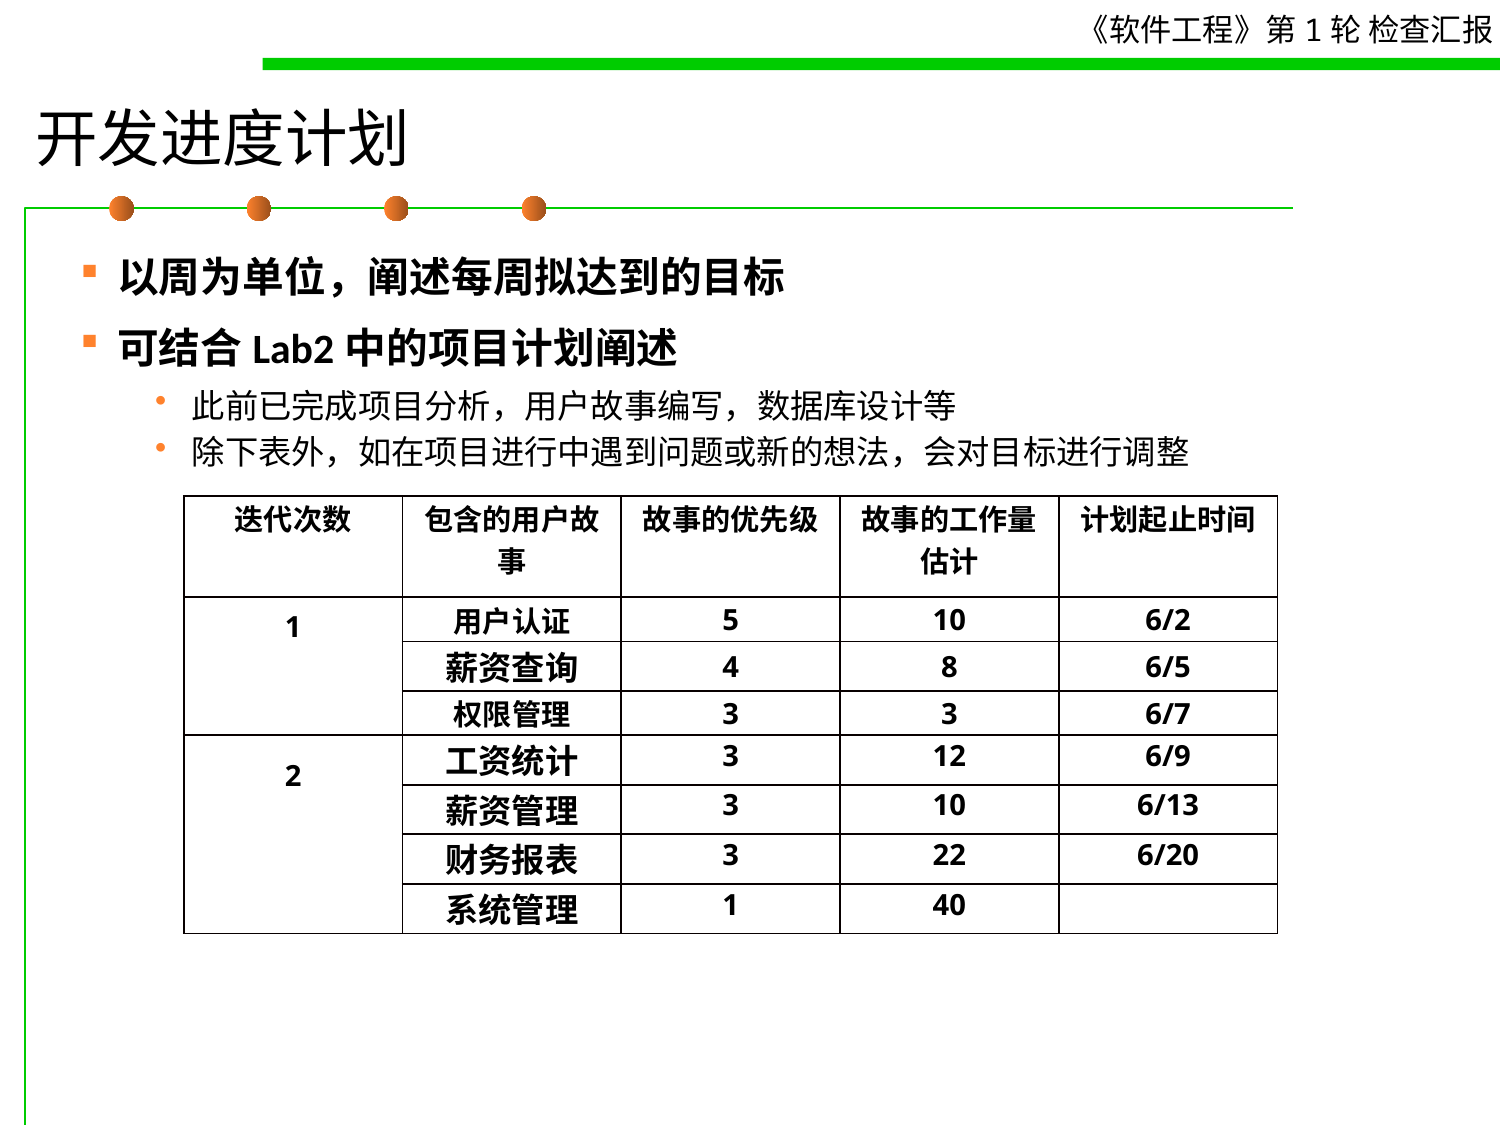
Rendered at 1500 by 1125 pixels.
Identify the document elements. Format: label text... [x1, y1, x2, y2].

table_cell 10 [841, 598, 1058, 641]
table_cell 权限管理 [403, 692, 620, 734]
table_cell 1 [622, 885, 839, 933]
table_cell 6/7 [1060, 692, 1277, 734]
table_cell 10 [841, 786, 1058, 833]
table_cell 3 [841, 692, 1058, 734]
table_cell 22 [841, 835, 1058, 883]
table_cell 薪资管理 [403, 786, 620, 833]
table_cell 5 [622, 598, 839, 641]
table_header 迭代次数 [185, 497, 402, 596]
table_cell 6/2 [1060, 598, 1277, 641]
table_cell 3 [622, 835, 839, 883]
table_cell [1060, 885, 1277, 933]
table_cell 工资统计 [403, 736, 620, 784]
table_cell 1 [185, 598, 402, 734]
table_cell 用户认证 [403, 598, 620, 641]
title 开发进度计划 [20, 83, 1415, 190]
table_cell 12 [841, 736, 1058, 784]
table_cell 6/5 [1060, 642, 1277, 690]
table_cell 3 [622, 692, 839, 734]
table_header 故事的优先级 [622, 497, 839, 596]
list 以周为单位，阐述每周拟达到的目标 可结合Lab2中的项目计划阐述 此前已完成项目分析，用户故事编写，数据库设计等 除下表外，如在项目进行中遇到问题或新的想法，会对目标进行调整 [64, 243, 1412, 1083]
table_header 计划起止时间 [1060, 497, 1277, 596]
table_cell 40 [841, 885, 1058, 933]
table_cell 财务报表 [403, 835, 620, 883]
table_cell 4 [622, 642, 839, 690]
table_cell 6/13 [1060, 786, 1277, 833]
table_cell 6/9 [1060, 736, 1277, 784]
table_cell 6/20 [1060, 835, 1277, 883]
table_cell 3 [622, 736, 839, 784]
table_cell 2 [185, 736, 402, 933]
table_header 包含的用户故事 [403, 497, 620, 596]
table_cell 8 [841, 642, 1058, 690]
table_cell 薪资查询 [403, 642, 620, 690]
table_header 故事的工作量估计 [841, 497, 1058, 596]
table_cell 系统管理 [403, 885, 620, 933]
table_cell 3 [622, 786, 839, 833]
